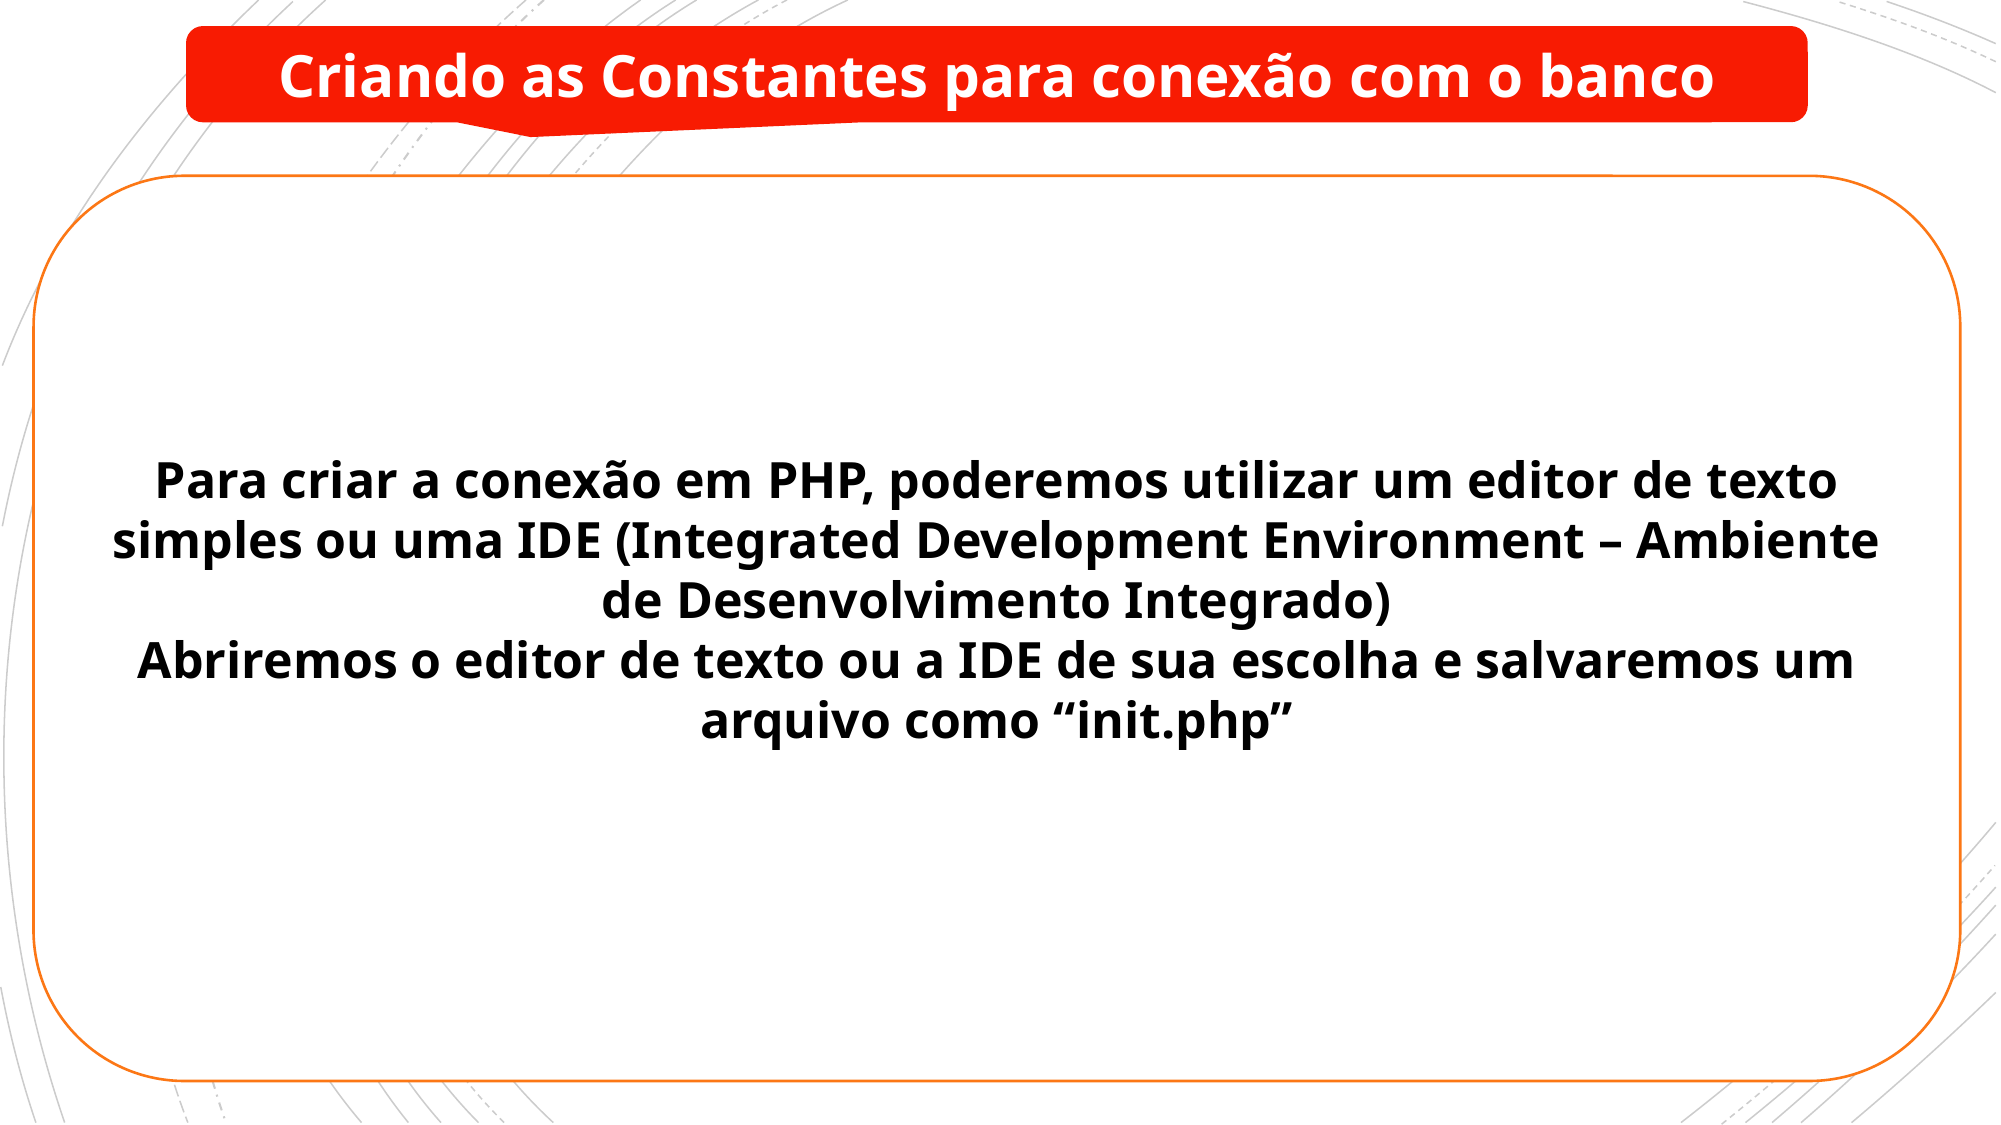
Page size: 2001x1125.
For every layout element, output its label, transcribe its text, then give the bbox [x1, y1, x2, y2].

text_box Para criar a conexão em PHP, poderemos utilizar um editor de texto simples ou uma IDE (Integrated Development Environment – Ambiente de Desenvolvimento Integrado) Abriremos o editor de texto ou a IDE de sua escolha e salvaremos um arquivo como “init.php” [32, 174, 1962, 1083]
text_box Criando as Constantes para conexão com o banco [186, 26, 1808, 138]
